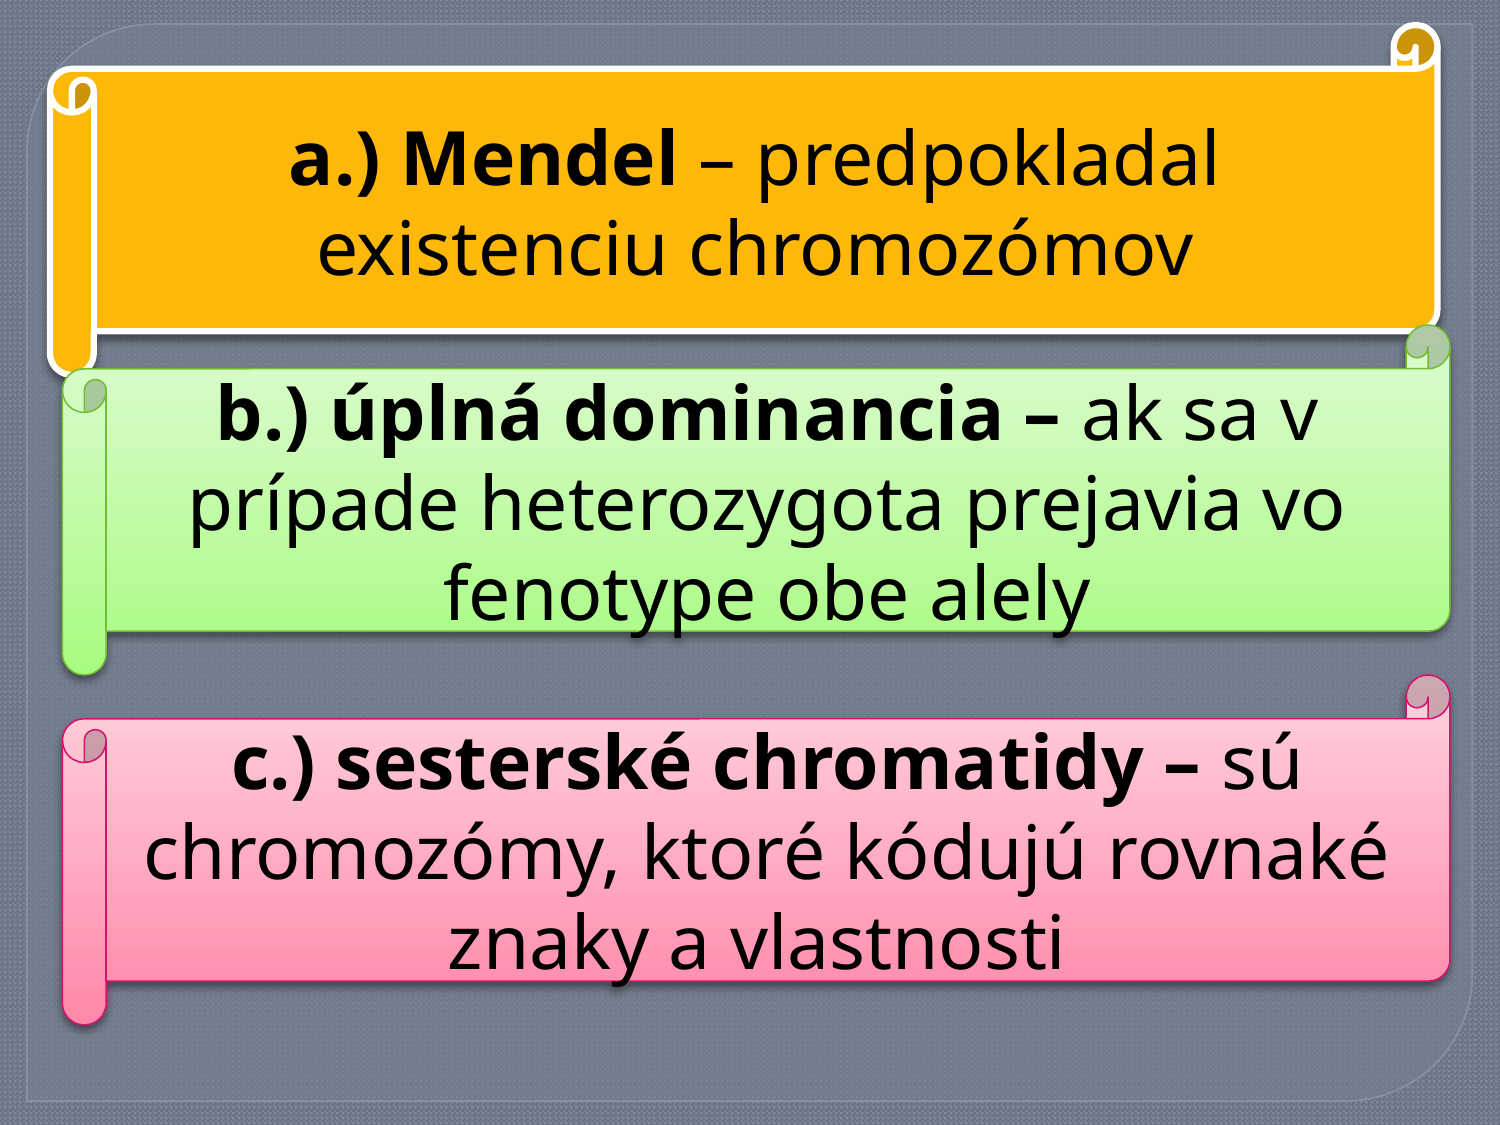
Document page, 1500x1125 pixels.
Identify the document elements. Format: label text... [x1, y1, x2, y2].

text_box c.) sesterské chromatidy – sú chromozómy, ktoré kódujú rovnaké znaky a vlastnosti [61, 674, 1451, 1026]
text_box b.) úplná dominancia – ak sa v prípade heterozygota prejavia vo fenotype obe alely [61, 324, 1451, 676]
text_box a.) Mendel – predpokladal existenciu chromozómov [46, 21, 1441, 377]
